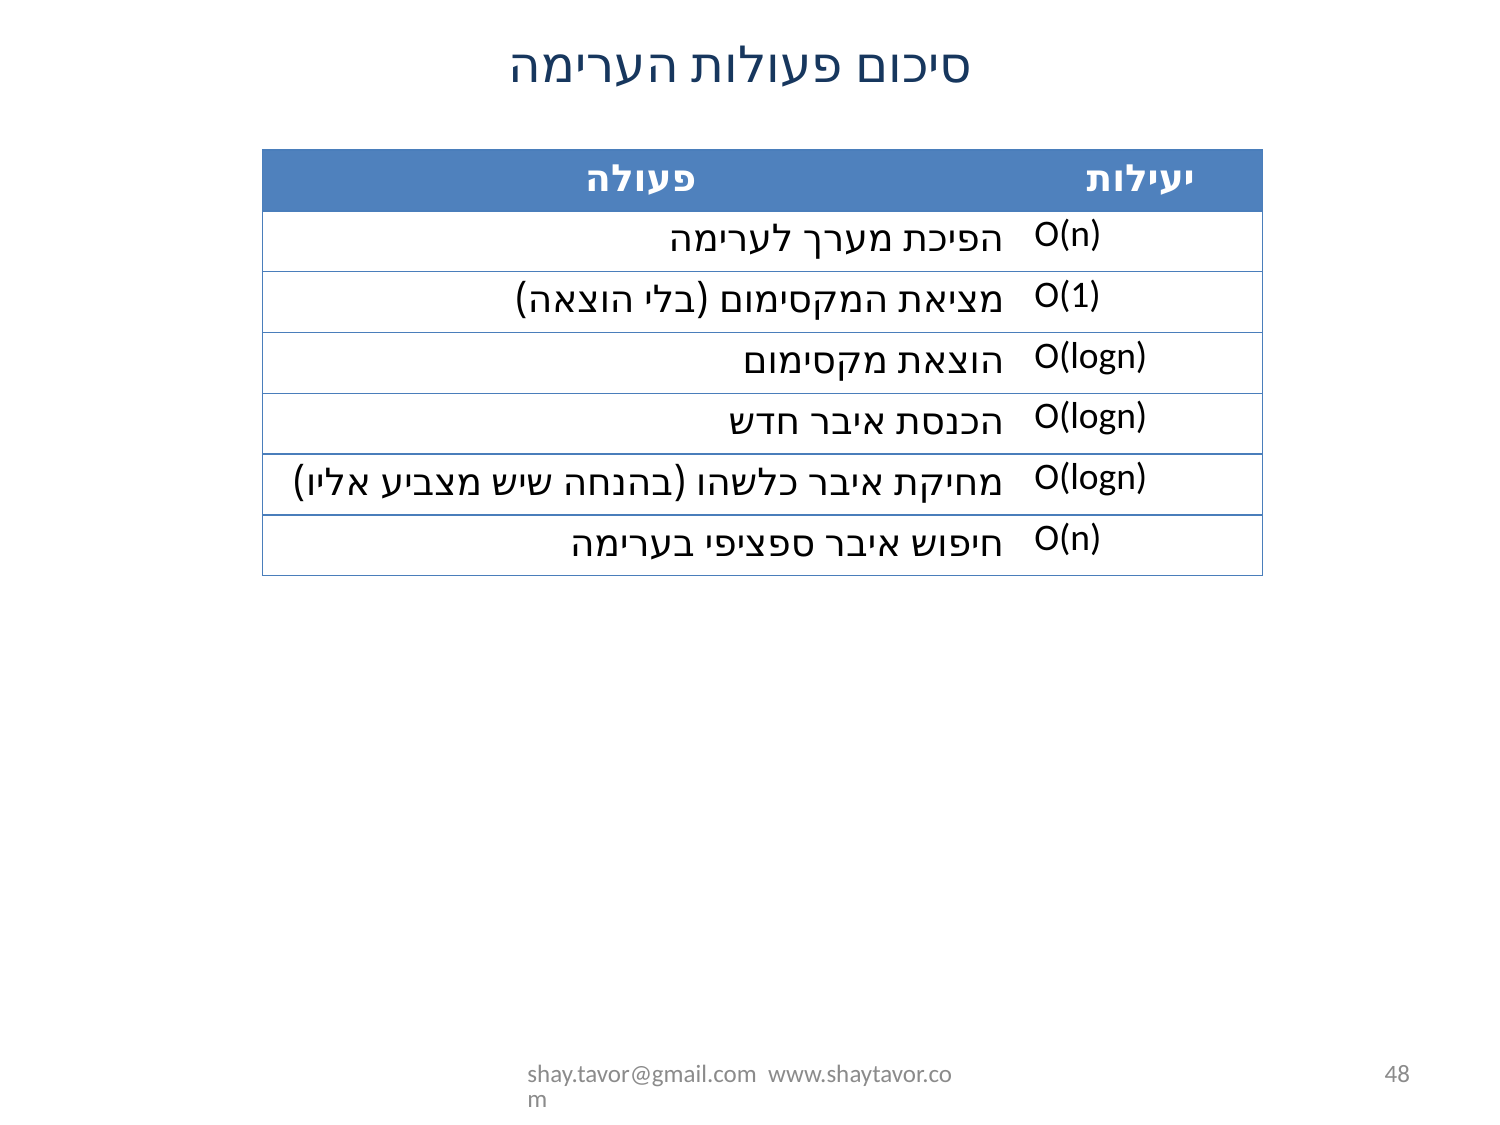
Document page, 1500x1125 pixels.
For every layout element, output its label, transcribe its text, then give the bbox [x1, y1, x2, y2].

table_header פעולה [263, 151, 1019, 210]
table_cell הכנסת איבר חדש [263, 394, 1019, 453]
table_cell חיפוש איבר ספציפי בערימה [263, 516, 1019, 575]
table_cell מחיקת איבר כלשהו (בהנחה שיש מצביע אליו) [263, 455, 1019, 514]
table_cell הוצאת מקסימום [263, 333, 1019, 393]
table_cell O(logn) [1019, 333, 1262, 393]
footer shay.tavor@gmail.com www.shaytavor.com [512, 1042, 988, 1103]
table_cell הפיכת מערך לערימה [263, 212, 1019, 271]
table_cell O(logn) [1019, 455, 1262, 514]
text_box סיכום פעולות הערימה [481, 24, 988, 100]
table_header יעילות [1019, 151, 1262, 210]
table_cell O(n) [1019, 212, 1262, 271]
slide_number 48 [1074, 1042, 1425, 1103]
table_cell O(logn) [1019, 394, 1262, 453]
table_cell O(n) [1019, 516, 1262, 575]
table_cell O(1) [1019, 272, 1262, 332]
table_cell מציאת המקסימום (בלי הוצאה) [263, 272, 1019, 332]
